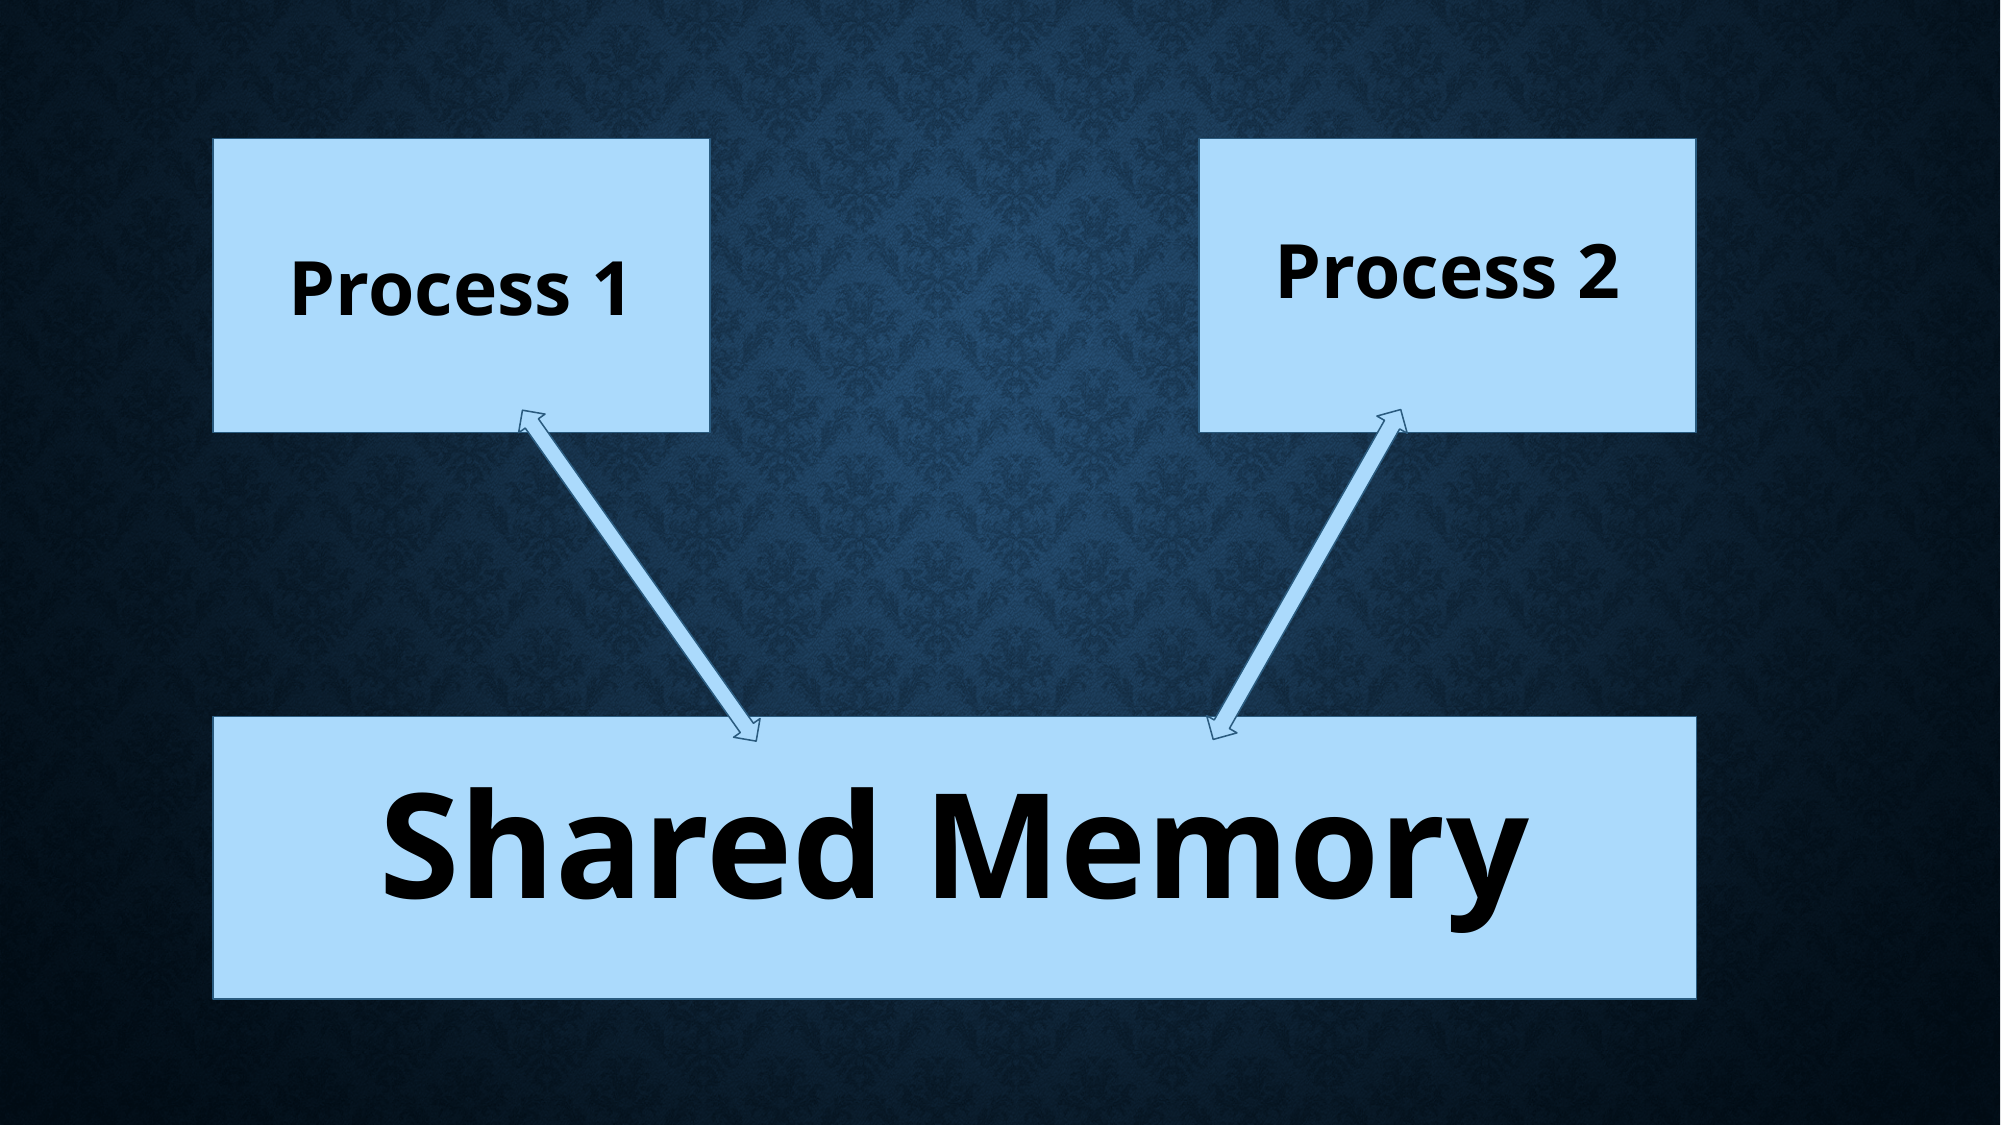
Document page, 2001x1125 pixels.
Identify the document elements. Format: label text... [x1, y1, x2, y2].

picture [0, 0, 2001, 1125]
text_box [1206, 409, 1408, 740]
text_box Shared Memory [213, 716, 1697, 1000]
text_box Process 2 [1199, 138, 1697, 433]
text_box [518, 410, 761, 742]
text_box Process 1 [213, 138, 711, 433]
